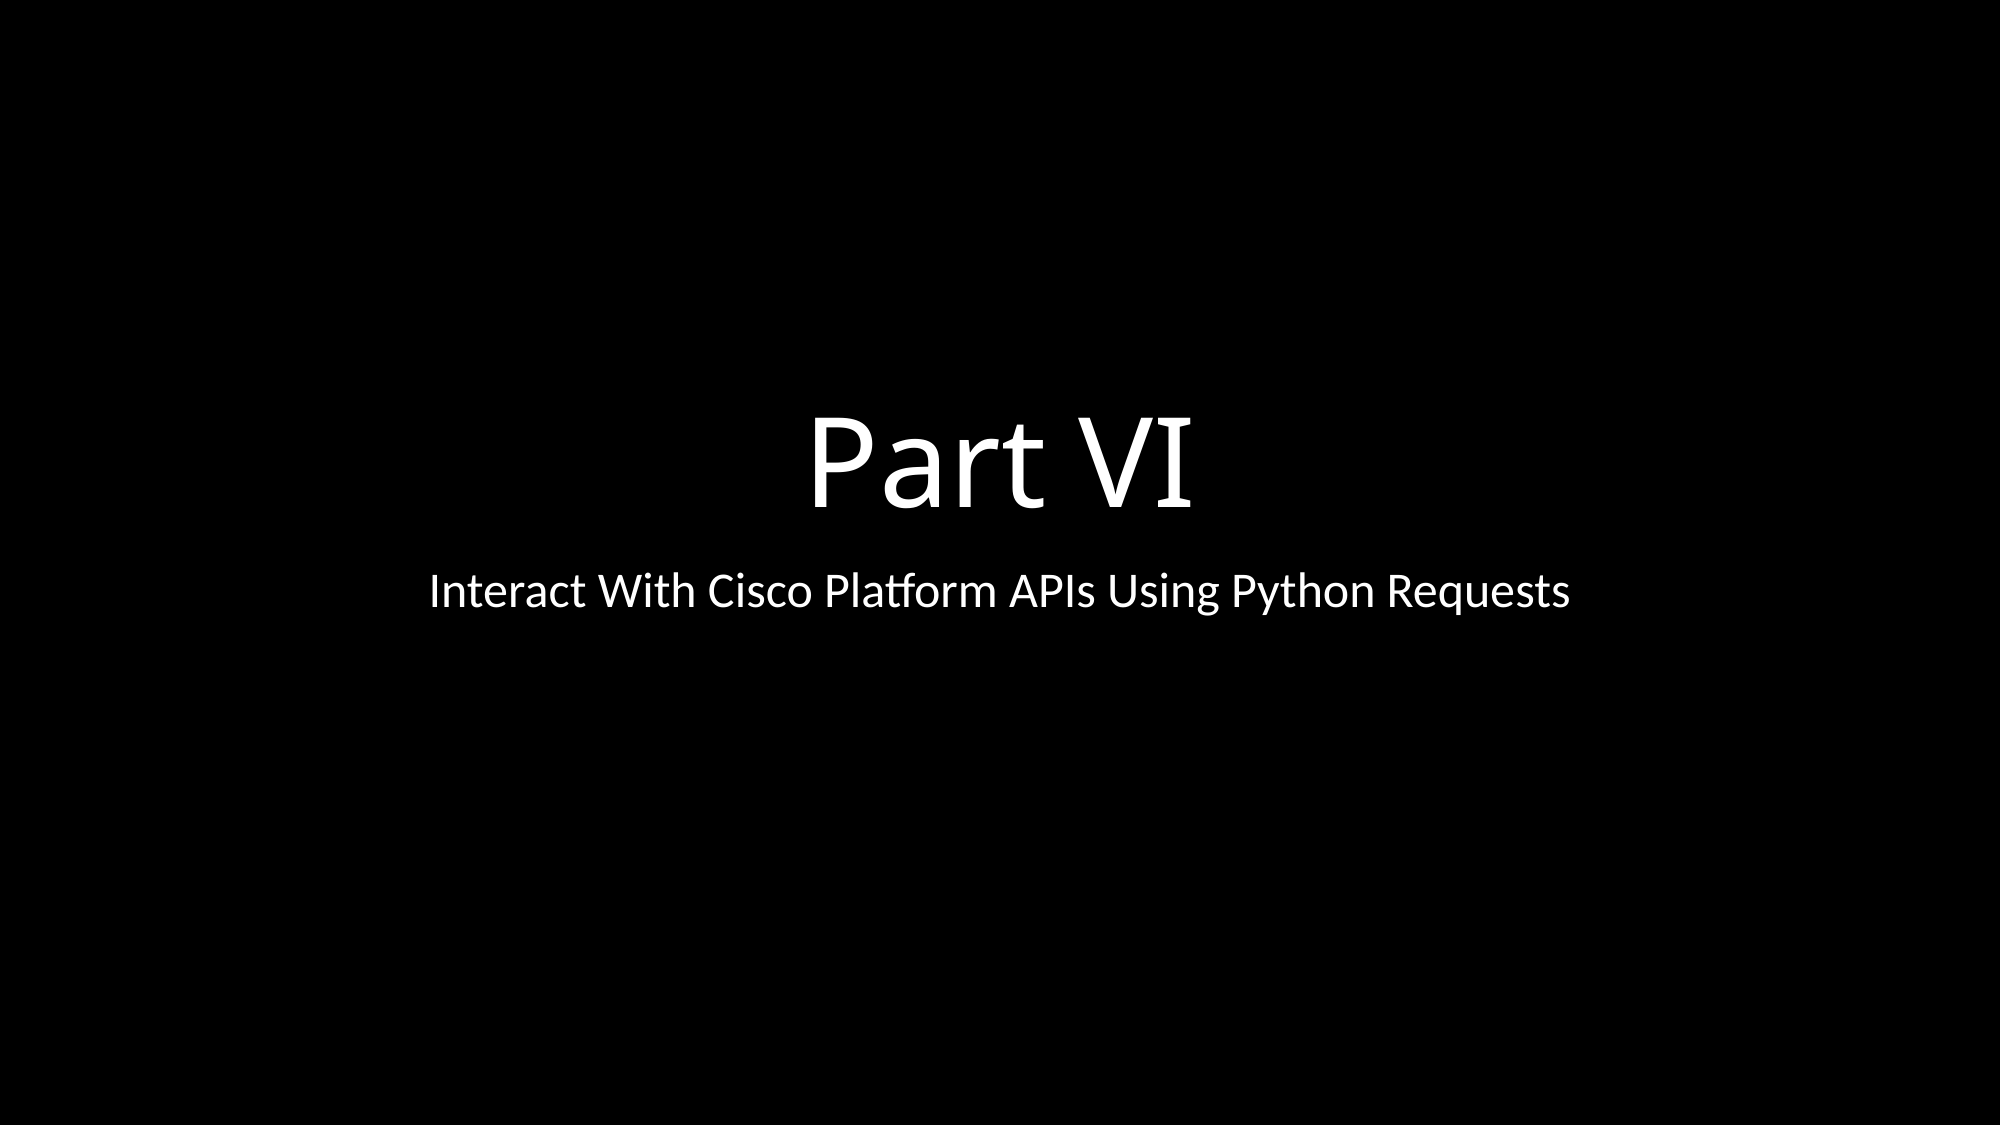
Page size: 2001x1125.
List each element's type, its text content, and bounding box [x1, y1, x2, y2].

subtitle Interact With Cisco Platform APIs Using Python Requests [249, 556, 1750, 829]
title Part VI [249, 149, 1750, 542]
